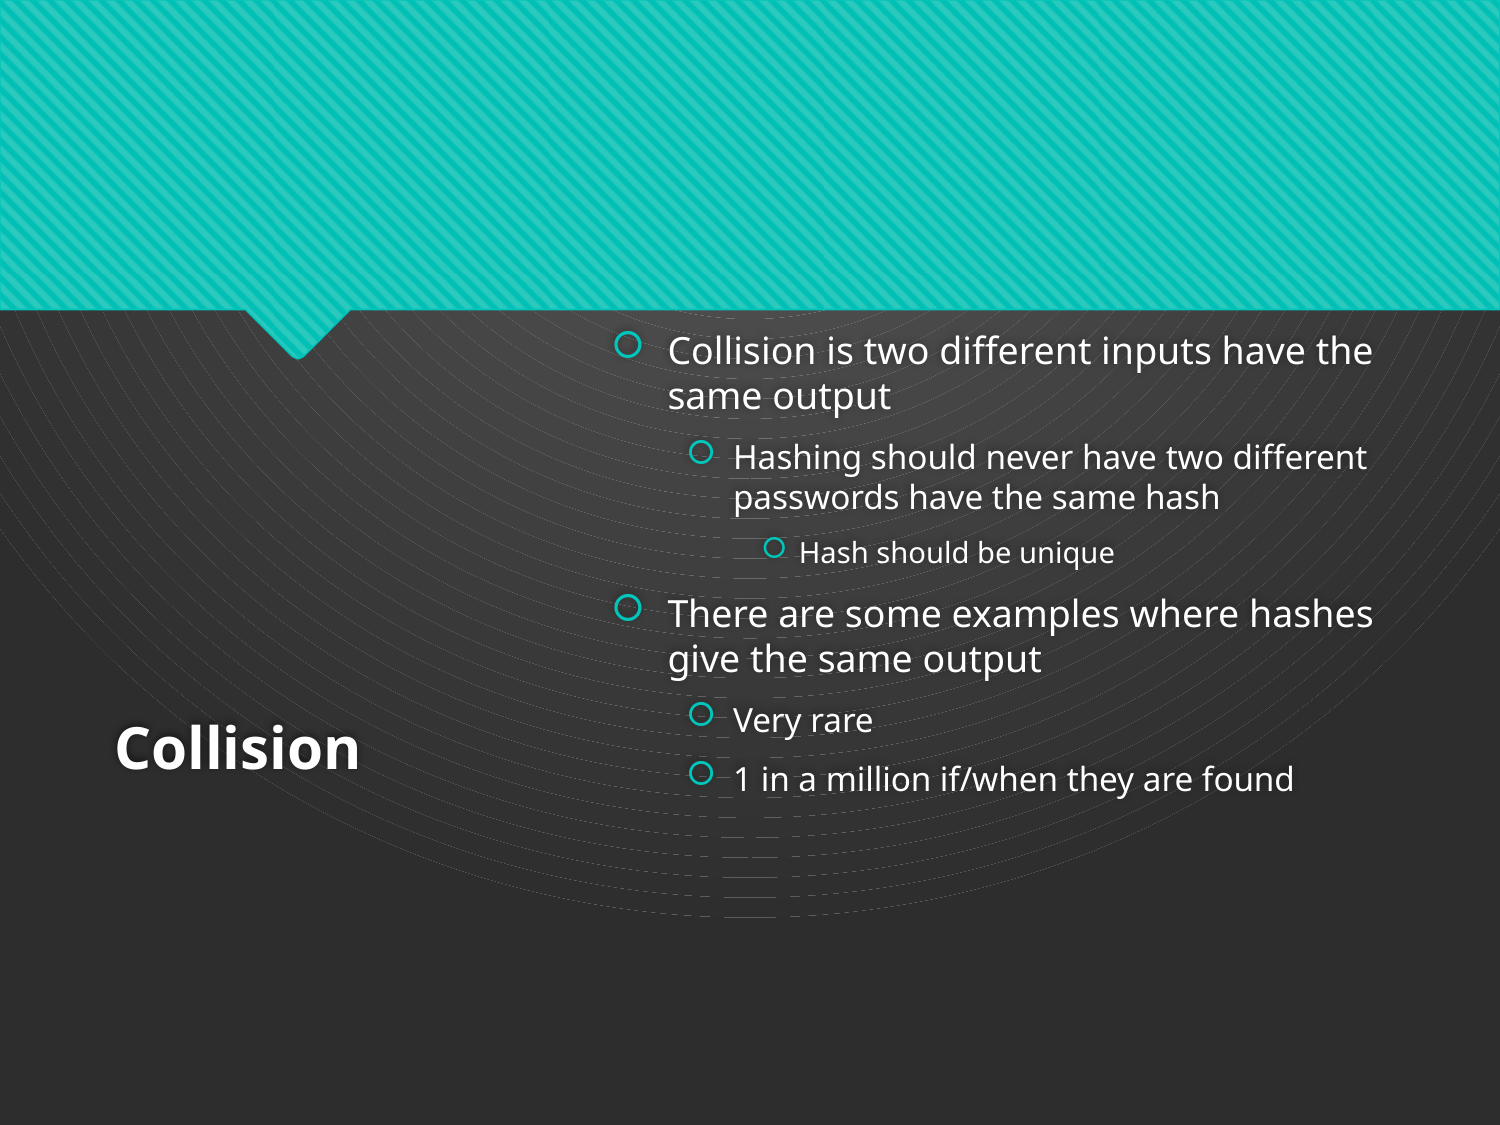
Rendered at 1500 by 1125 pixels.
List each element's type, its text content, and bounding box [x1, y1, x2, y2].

list Collision is two different inputs have the same output Hashing should never have two different passwords have the same hash Hash should be unique There are some examples where hashes give the same output Very rare 1 in a million if/when they are found [596, 182, 1403, 943]
title Collision [99, 385, 400, 789]
